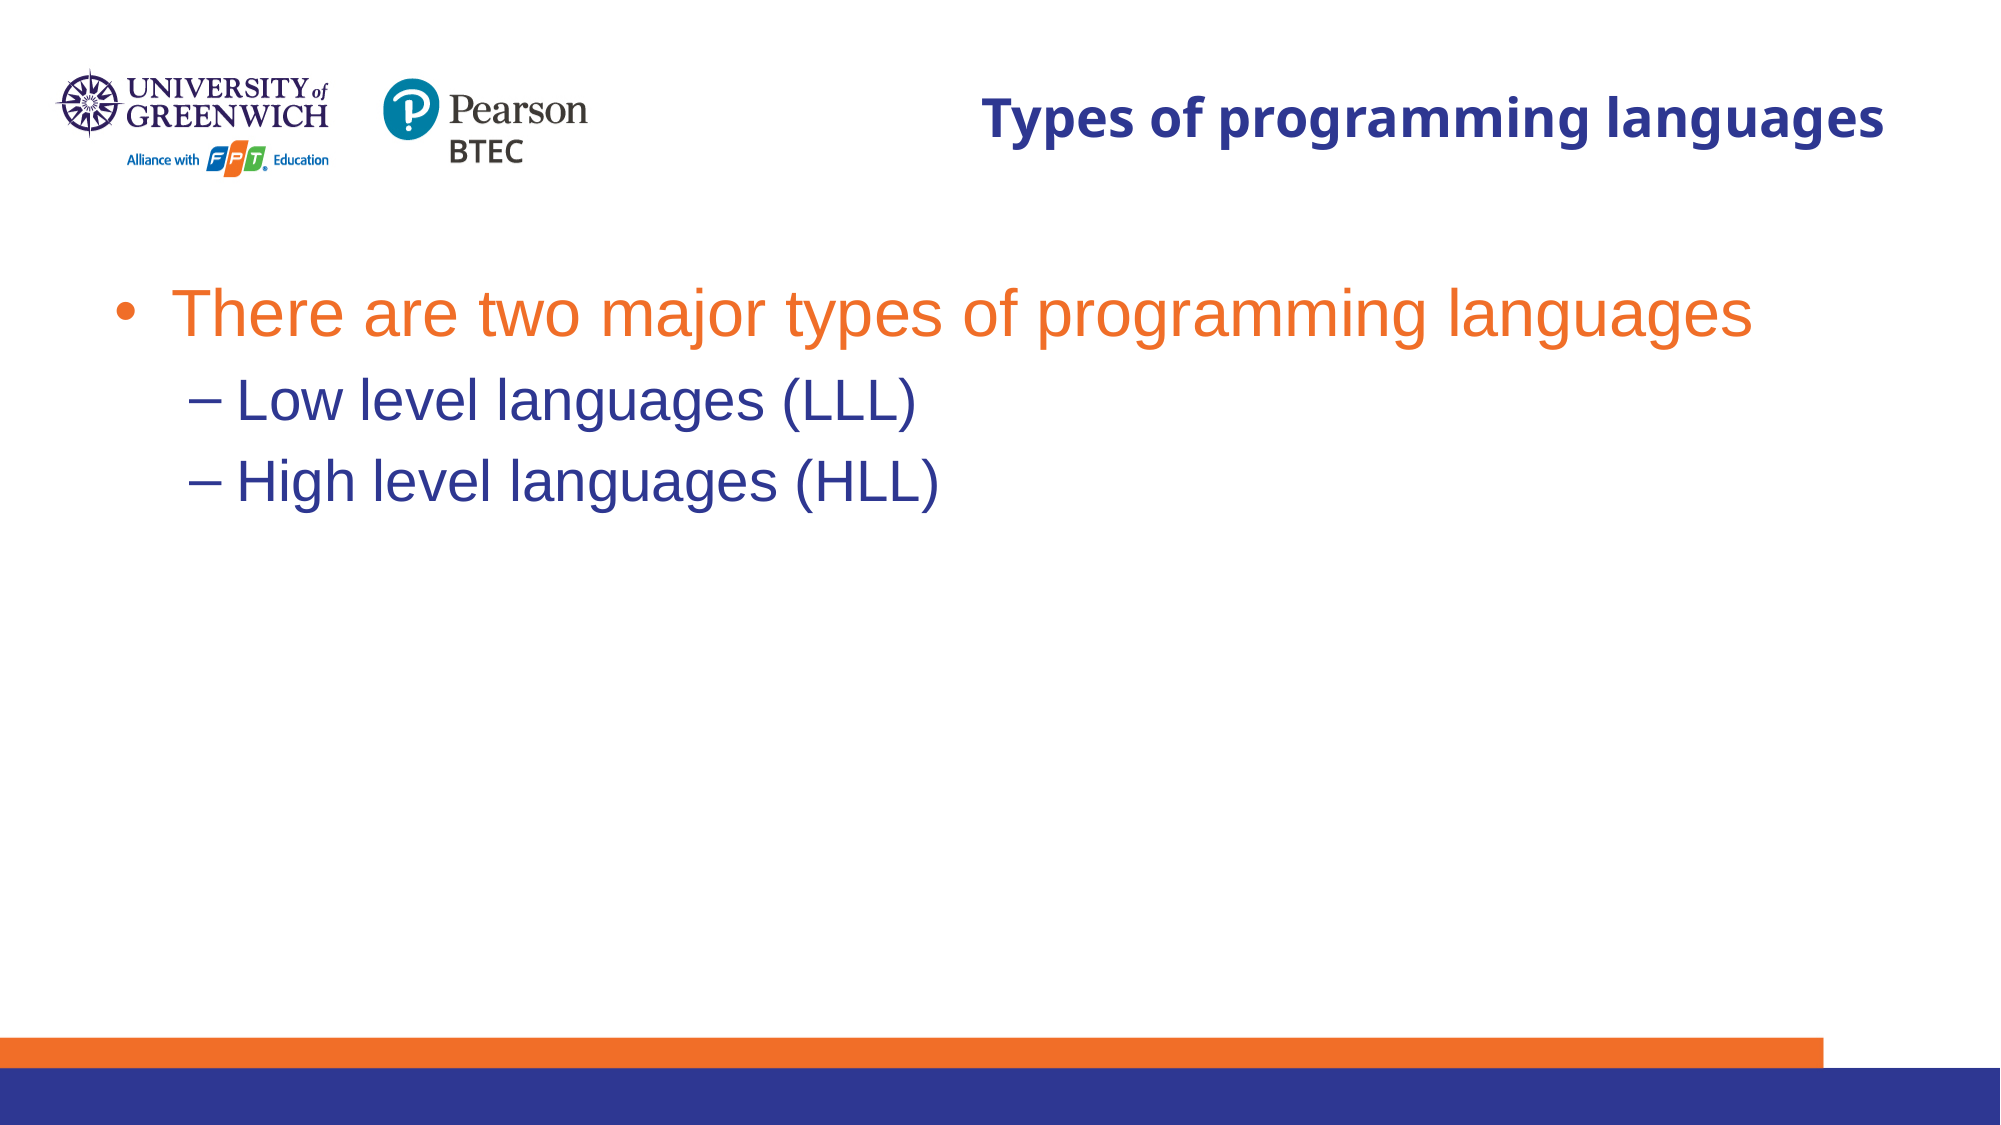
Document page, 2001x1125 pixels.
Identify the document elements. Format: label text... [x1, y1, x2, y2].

list There are two major types of programming languages Low level languages (LLL) High level languages (HLL) [99, 262, 1900, 1005]
title Types of programming languages [894, 76, 1900, 209]
picture [0, 0, 2000, 1125]
